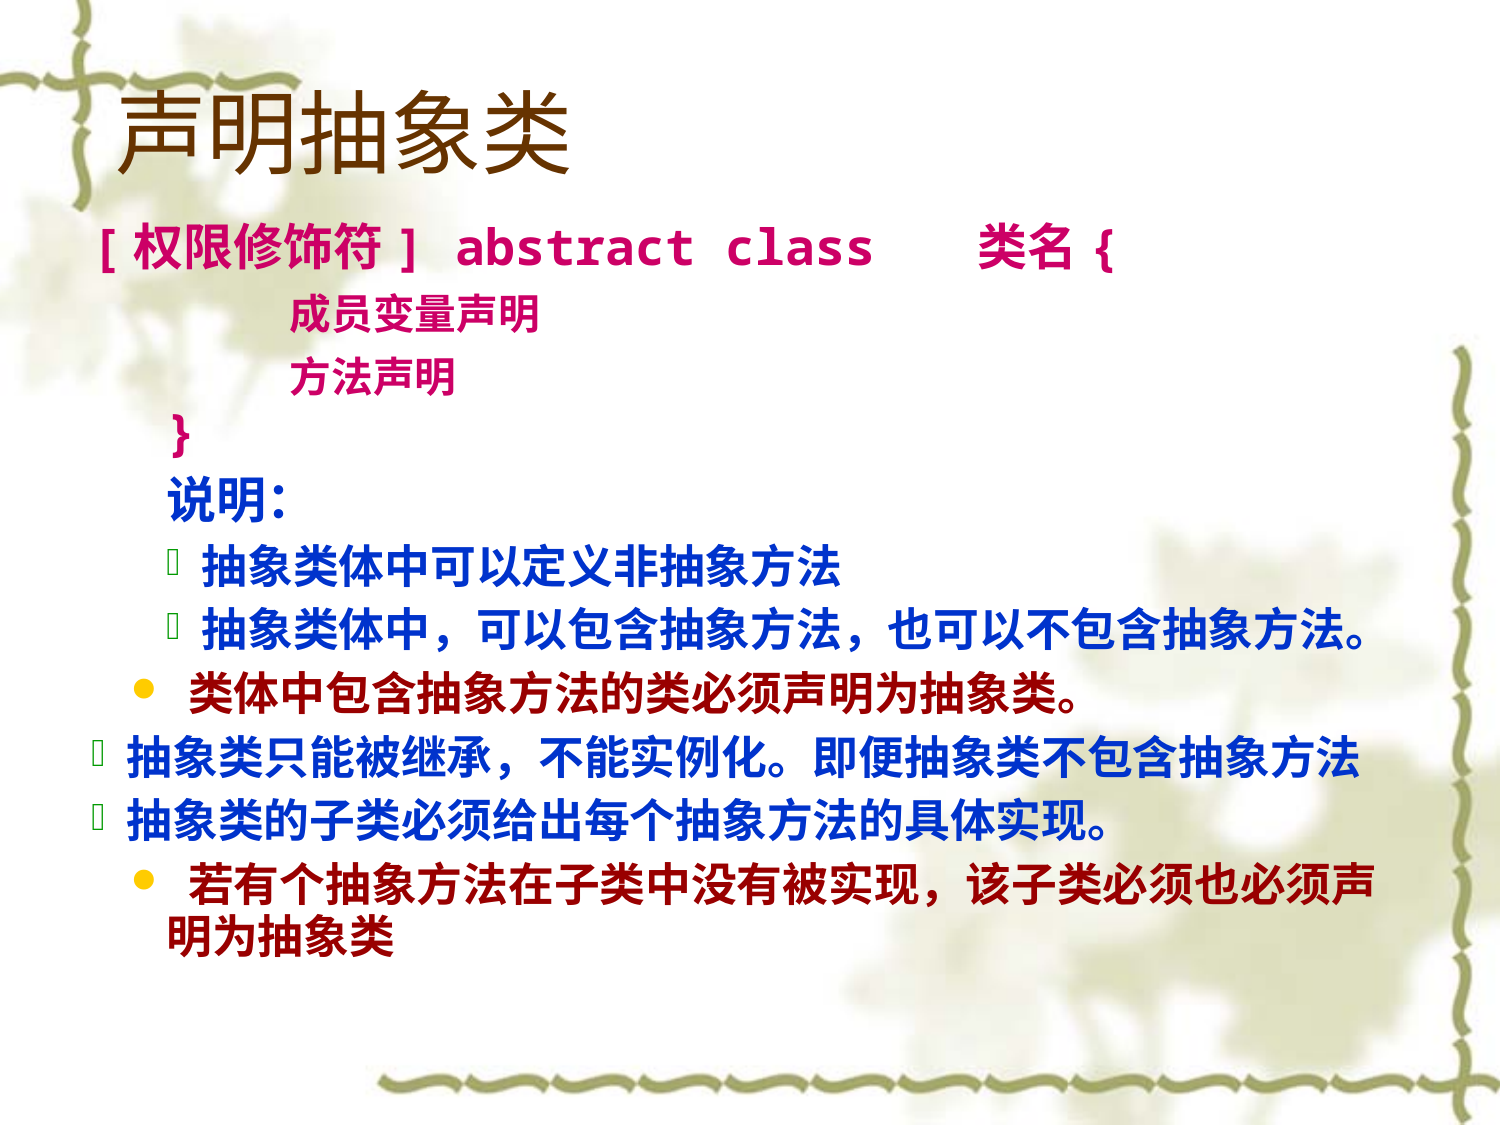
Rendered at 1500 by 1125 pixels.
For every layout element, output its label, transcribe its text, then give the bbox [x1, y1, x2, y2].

title 声明抽象类 [100, 66, 953, 197]
picture [0, 0, 1500, 1125]
text_box [权限修饰符] abstract class 类名{ 成员变量声明 方法声明 } 说明： 抽象类体中可以定义非抽象方法 抽象类体中，可以包含抽象方法，也可以不包含抽象方法。 类体中包含抽象方法的类必须声明为抽象类。 抽象类只能被继承，不能实例化。即便抽象类不包含抽象方法 抽象类的子类必须给出每个抽象方法的具体实现。 若有个抽象方法在子类中没有被实现，该子类必须也必须声明为抽象类 [76, 207, 1412, 1050]
